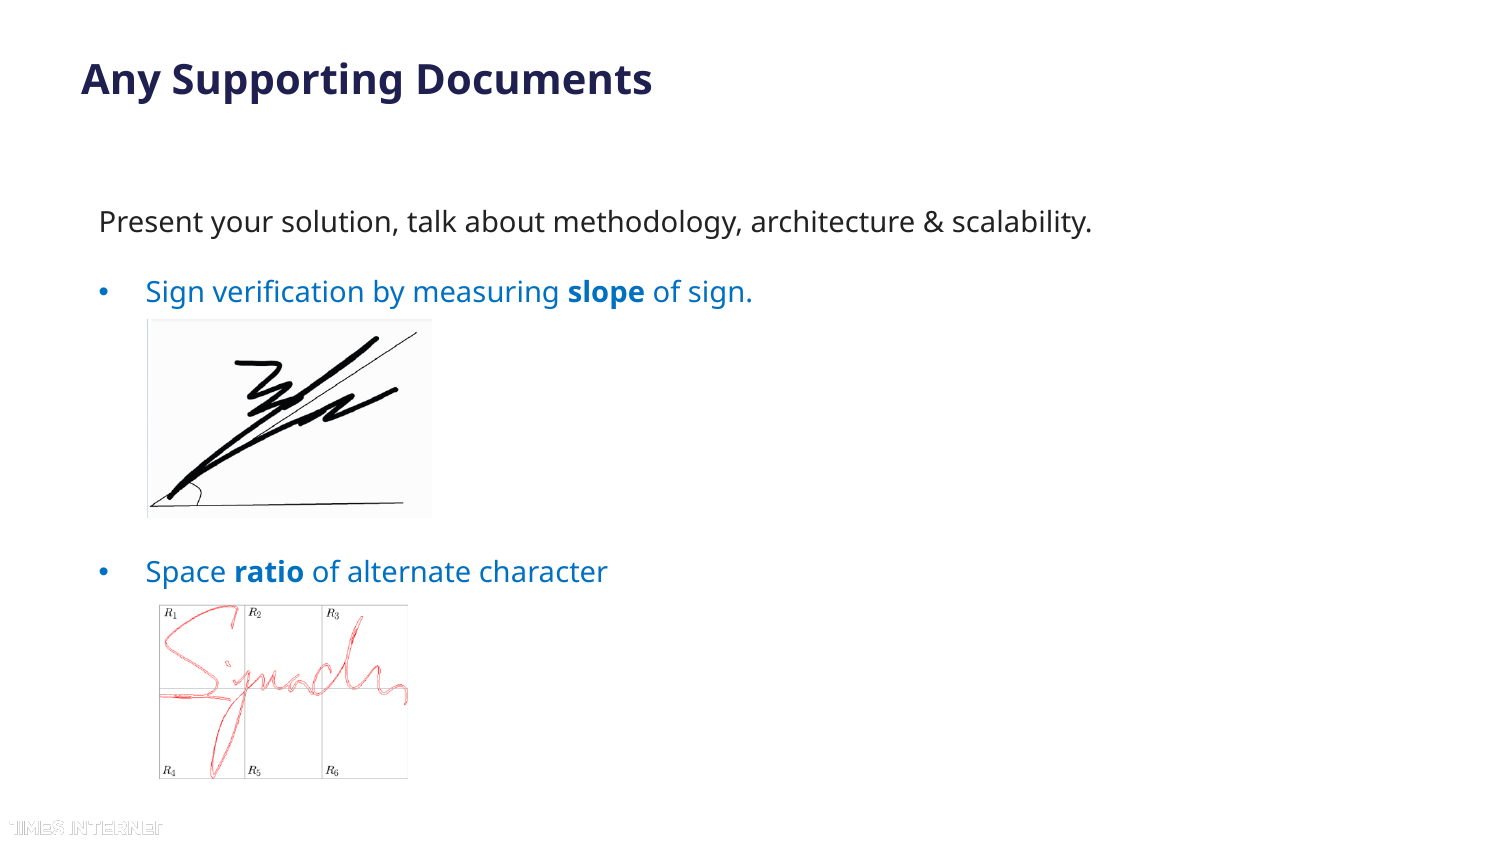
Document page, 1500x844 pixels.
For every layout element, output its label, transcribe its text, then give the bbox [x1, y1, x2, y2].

picture [147, 319, 432, 519]
picture [159, 603, 408, 779]
text_box Present your solution, talk about methodology, architecture & scalability. Sign verification by measuring slope of sign. Space ratio of alternate character [83, 188, 1436, 777]
title Any Supporting Documents [81, 37, 1440, 133]
picture [8, 818, 164, 837]
